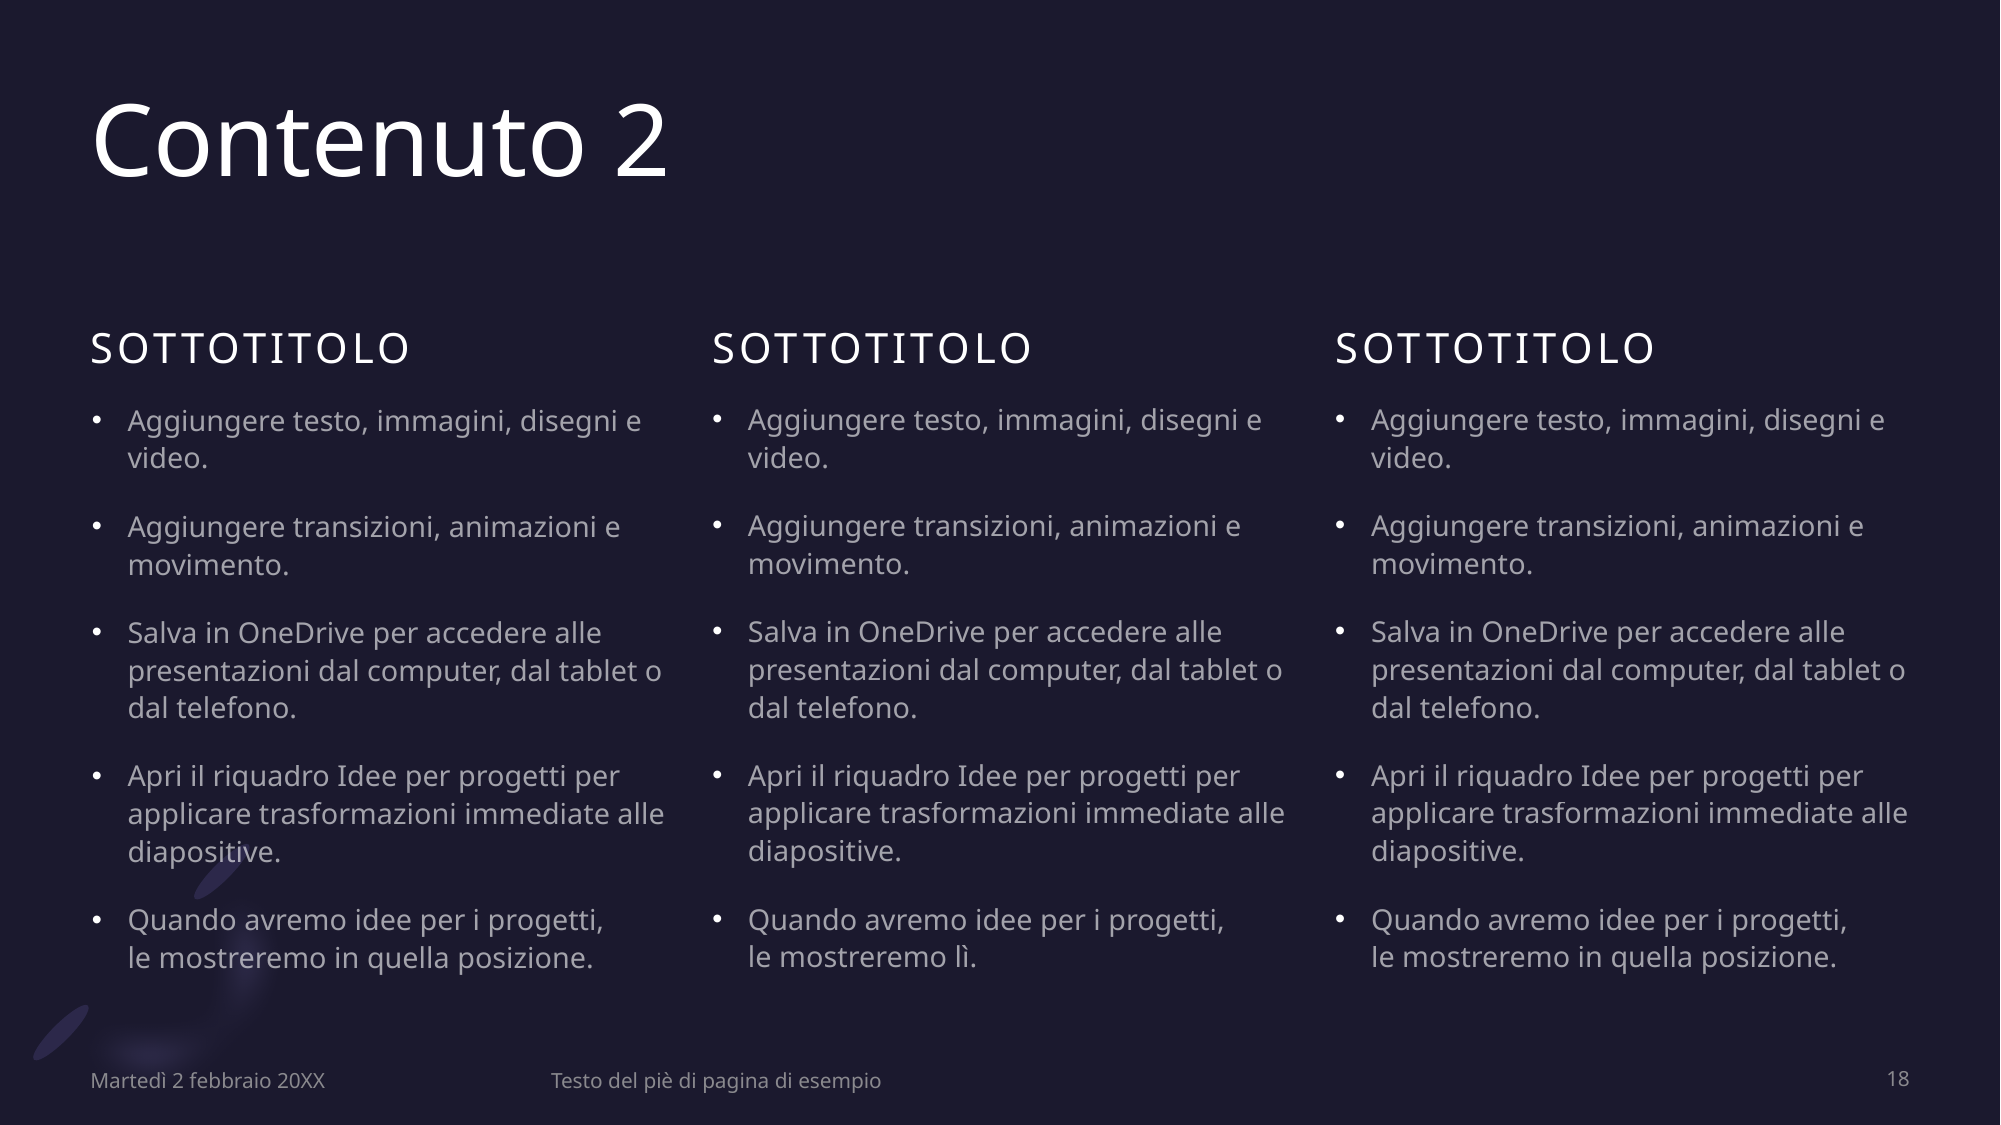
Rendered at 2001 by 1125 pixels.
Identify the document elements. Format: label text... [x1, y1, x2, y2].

list Sottotitolo [90, 283, 675, 372]
list Aggiungere testo, immagini, disegni e video. Aggiungere transizioni, animazioni e movimento. Salva in OneDrive per accedere alle presentazioni dal computer, dal tablet o dal telefono. Apri il riquadro Idee per progetti per applicare trasformazioni immediate alle diapositive. Quando avremo idee per i progetti, le mostreremo in quella posizione. [91, 398, 677, 976]
list sottotitolo [712, 283, 1298, 372]
slide_number 18 [1632, 1067, 1910, 1093]
list sottotitolo [1335, 283, 1921, 372]
footer Testo del piè di pagina di esempio [551, 1067, 1598, 1093]
title Contenuto 2 [90, 90, 1911, 309]
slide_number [90, 1067, 522, 1093]
list Aggiungere testo, immagini, disegni e video. Aggiungere transizioni, animazioni e movimento. Salva in OneDrive per accedere alle presentazioni dal computer, dal tablet o dal telefono. Apri il riquadro Idee per progetti per applicare trasformazioni immediate alle diapositive. Quando avremo idee per i progetti, le mostreremo in quella posizione. [1335, 398, 1911, 975]
list Aggiungere testo, immagini, disegni e video. Aggiungere transizioni, animazioni e movimento. Salva in OneDrive per accedere alle presentazioni dal computer, dal tablet o dal telefono. Apri il riquadro Idee per progetti per applicare trasformazioni immediate alle diapositive. Quando avremo idee per i progetti, le mostreremo lì. [712, 398, 1288, 975]
